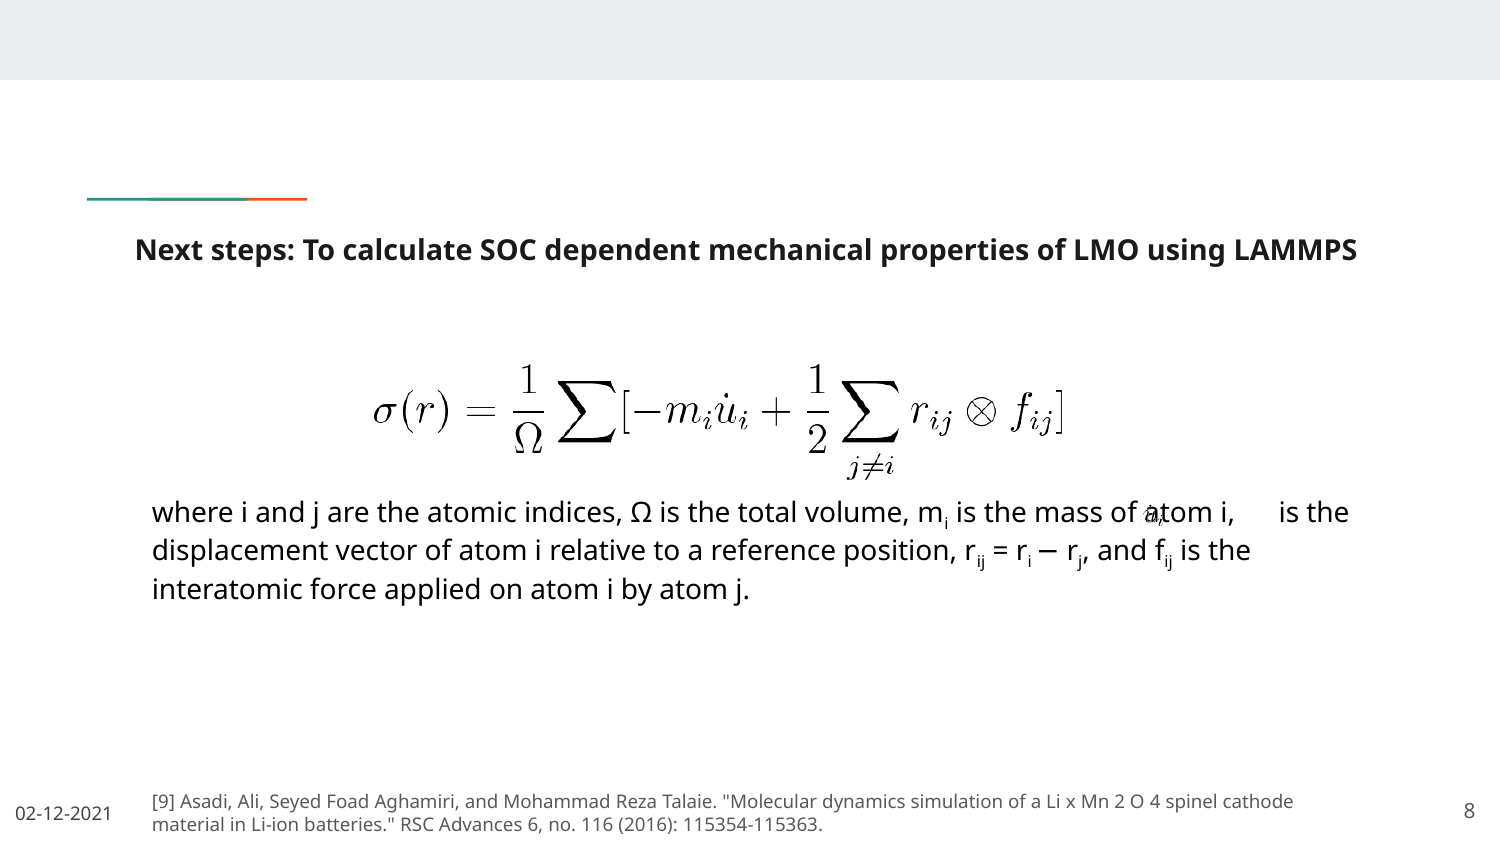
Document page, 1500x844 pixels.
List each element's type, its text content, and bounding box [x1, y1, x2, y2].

title Next steps: To calculate SOC dependent mechanical properties of LMO using LAMMPS [119, 216, 1381, 305]
slide_number ‹#› [1400, 779, 1491, 844]
text_box 02-12-2021 [0, 790, 247, 836]
picture [373, 364, 1062, 480]
picture [1140, 498, 1167, 532]
text_box [9] Asadi, Ali, Seyed Foad Aghamiri, and Mohammad Reza Talaie. "Molecular dynamics simulation of a Li x Mn 2 O 4 spinel cathode material in Li-ion batteries." RSC Advances 6, no. 116 (2016): 115354-115363. [136, 775, 1381, 844]
text_box where i and j are the atomic indices, Ω is the total volume, mi is the mass of atom i, is the displacement vector of atom i relative to a reference position, rij = ri − rj, and fij is the interatomic force applied on atom i by atom j. [136, 479, 1381, 620]
